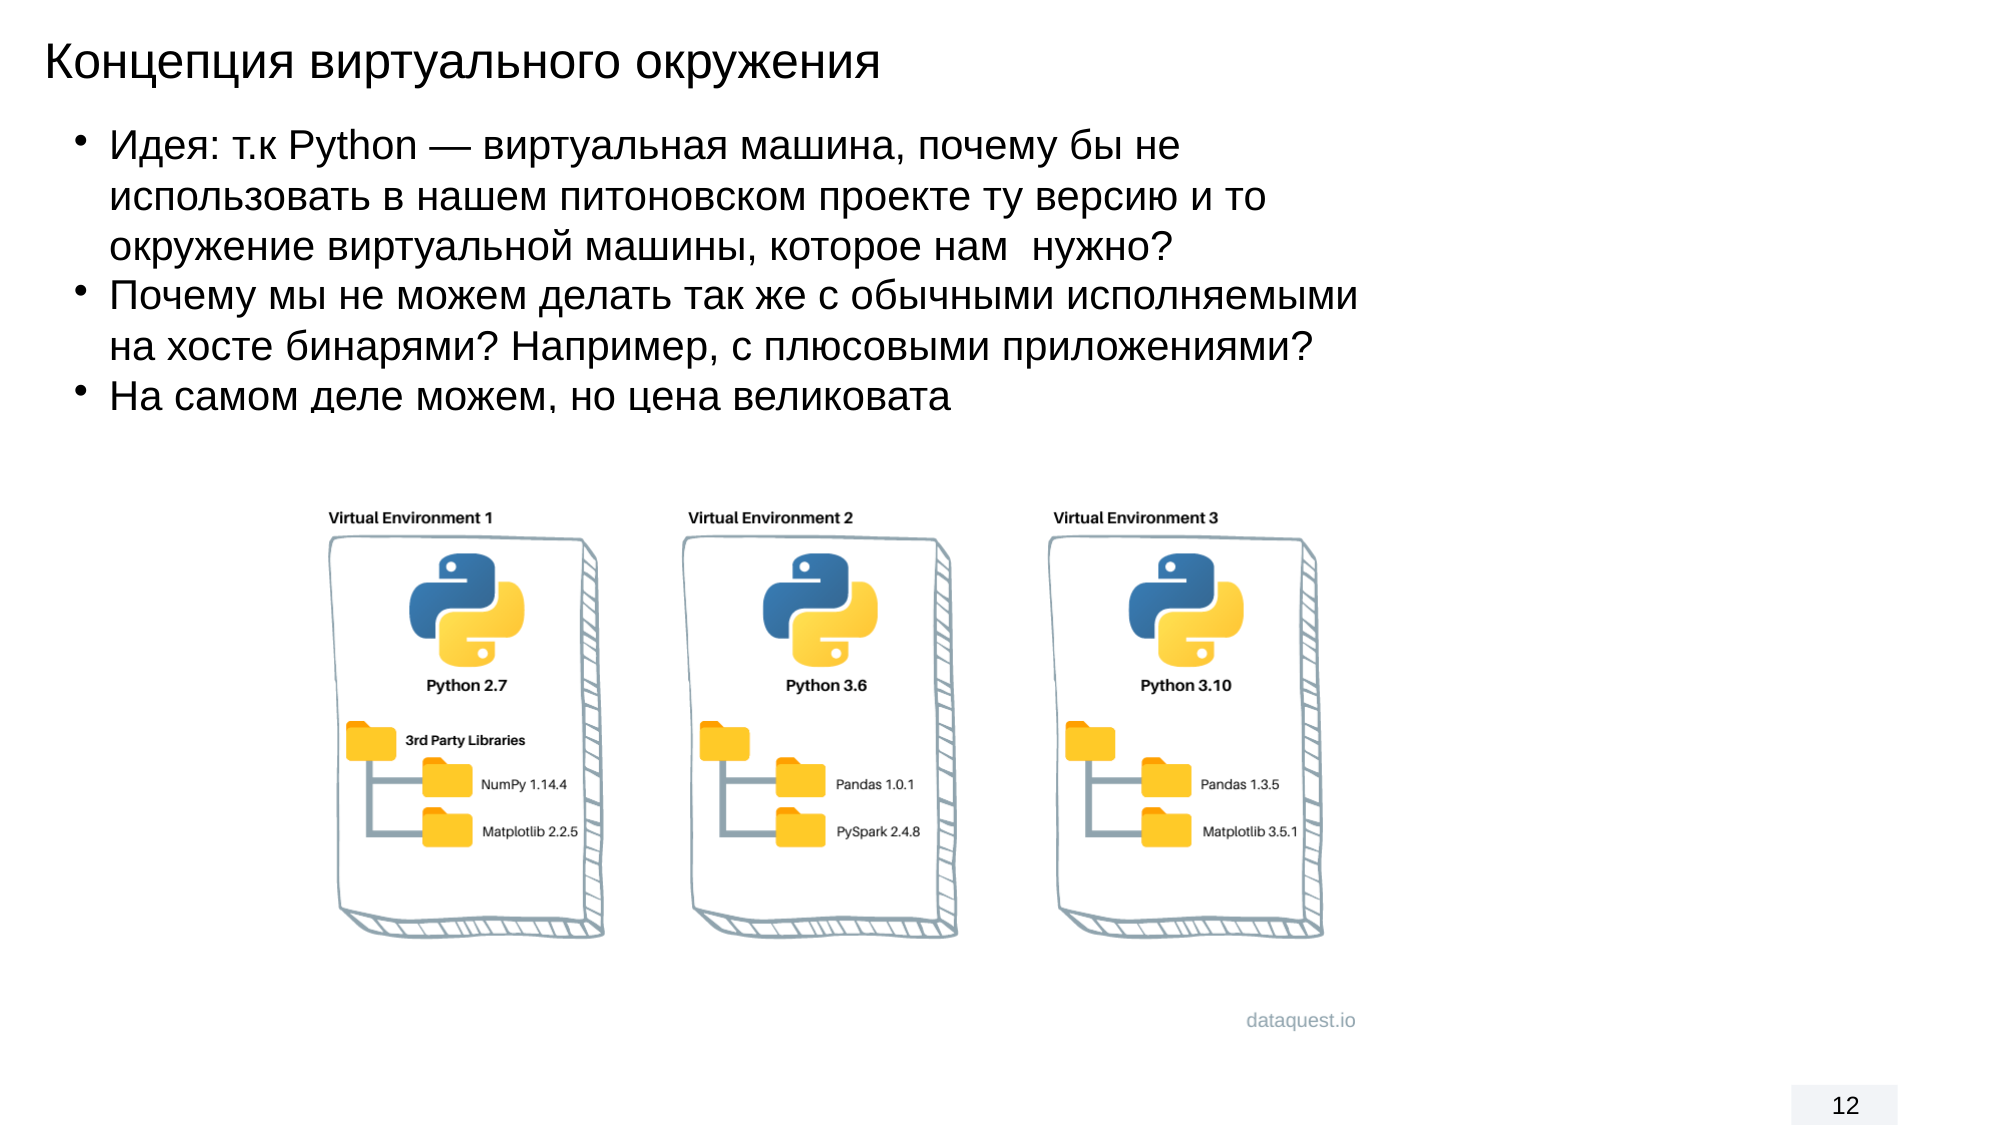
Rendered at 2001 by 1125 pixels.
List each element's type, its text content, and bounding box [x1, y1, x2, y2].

text_box Идея: т.к Python — виртуальная машина, почему бы не использовать в нашем питоновском проекте ту версию и то окружение виртуальной машины, которое нам нужно? Почему мы не можем делать так же с обычными исполняемыми на хосте бинарями? Например, с плюсовыми приложениями? На самом деле можем, но цена великовата [58, 110, 1388, 502]
picture [265, 413, 1388, 1045]
text_box Концепция виртуального окружения [29, 21, 1595, 92]
text_box <number> [1817, 1082, 1961, 1125]
